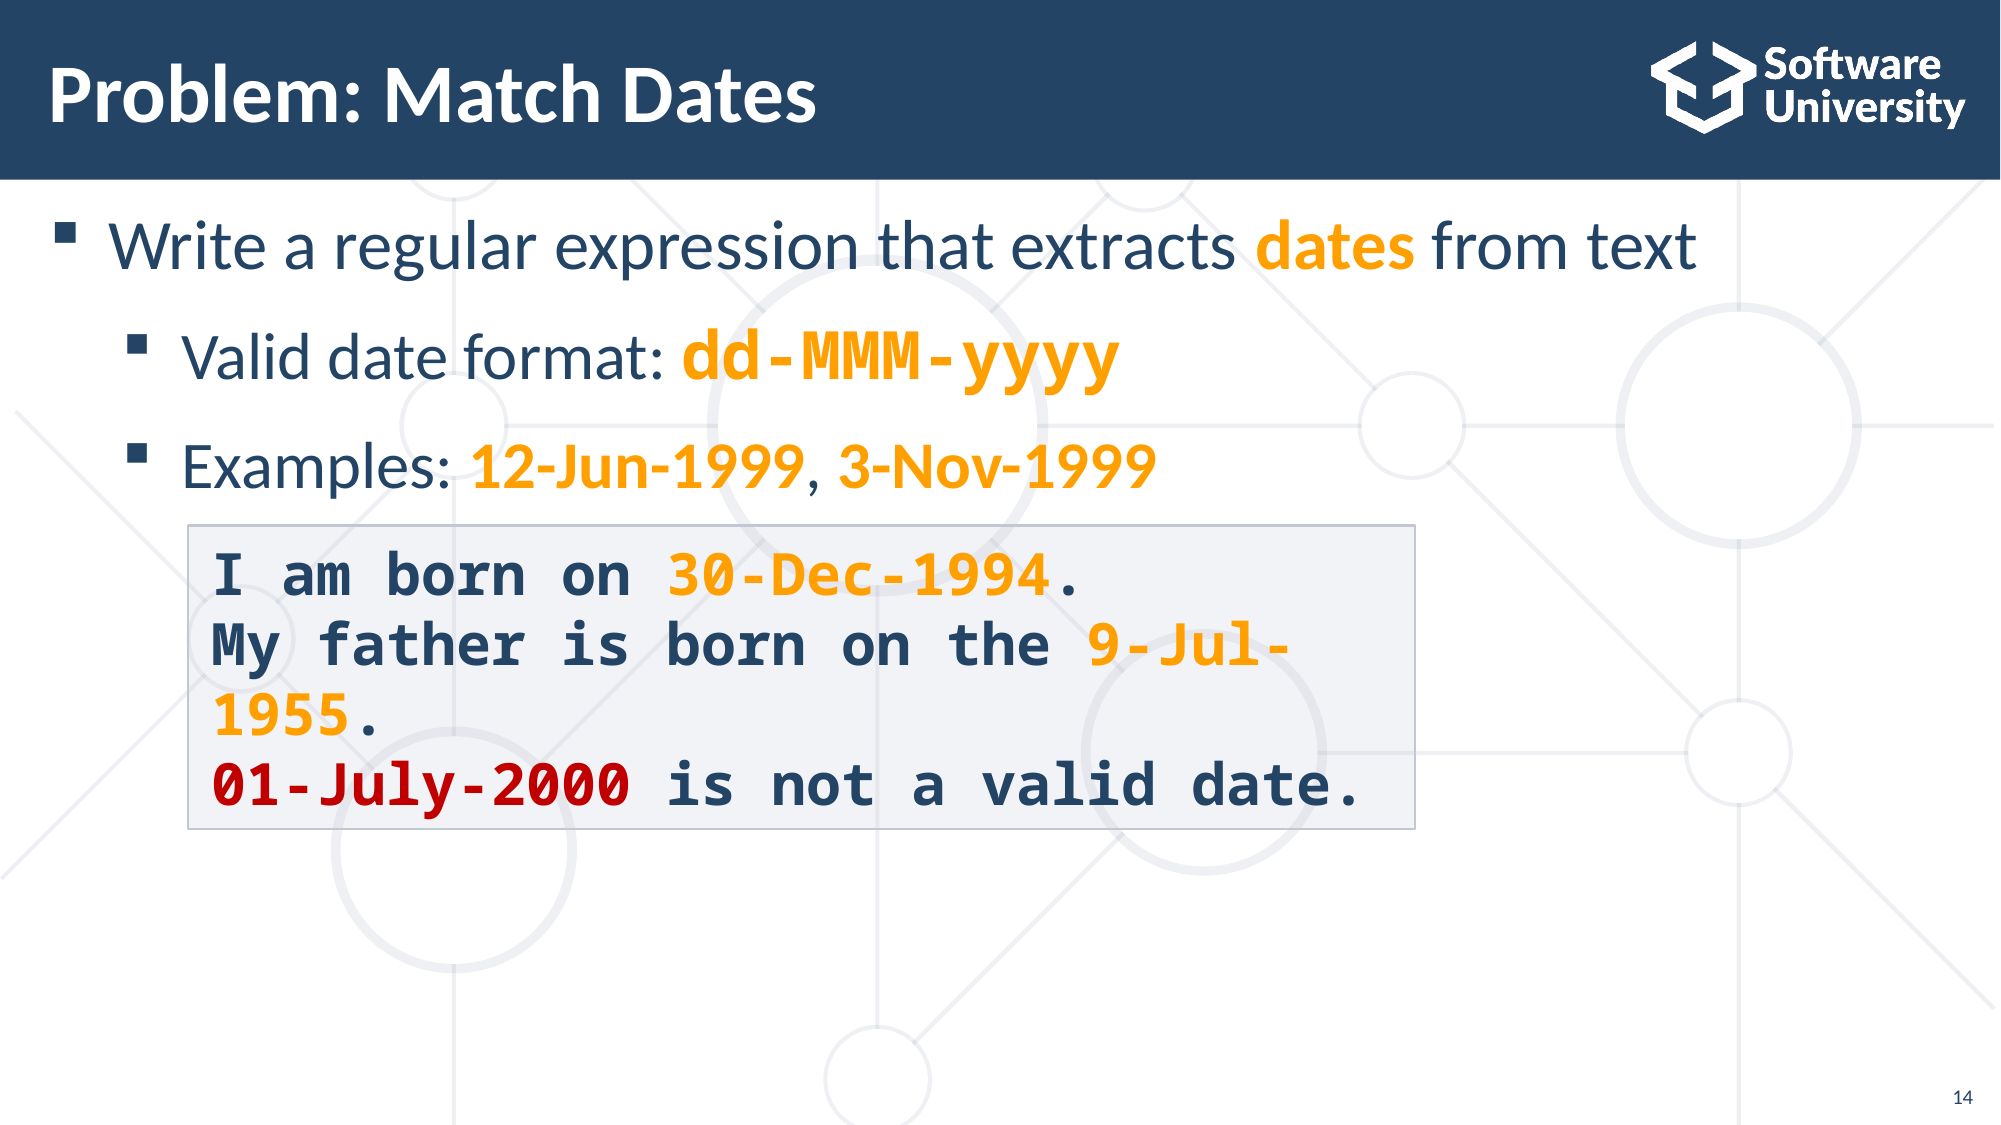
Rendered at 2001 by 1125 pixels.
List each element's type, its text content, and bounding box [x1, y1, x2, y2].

list Write a regular expression that extracts dates from text Valid date format: dd-MMM-yyyy Examples: 12-Jun-1999, 3-Nov-1999 [31, 188, 1968, 1103]
text_box I am born on 30-Dec-1994. My father is born on the 9-Jul-1955. 01-July-2000 is not a valid date. [187, 525, 1415, 830]
picture [1651, 41, 1966, 134]
slide_number 14 [1927, 1067, 1989, 1117]
title Problem: Match Dates [31, 16, 1625, 162]
